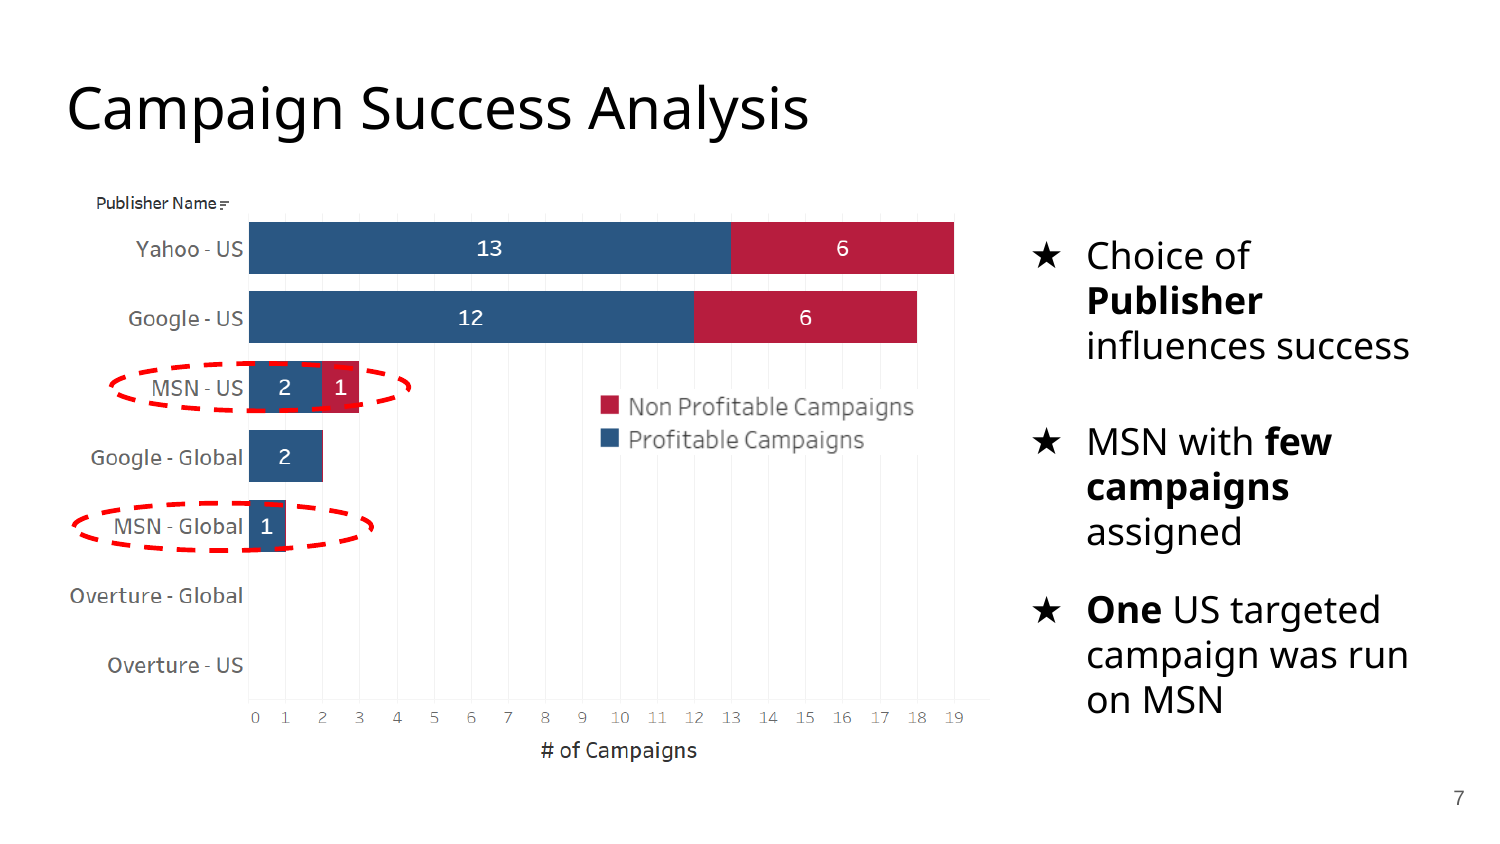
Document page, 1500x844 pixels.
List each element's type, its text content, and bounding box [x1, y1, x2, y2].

text_box One US targeted campaign was run on MSN [1001, 571, 1449, 717]
slide_number ‹#› [1389, 764, 1480, 830]
text_box Choice of Publisher influences success [1001, 216, 1449, 311]
text_box MSN with few campaigns assigned [1001, 402, 1449, 497]
title Campaign Success Analysis [51, 55, 1449, 150]
picture [50, 189, 997, 778]
